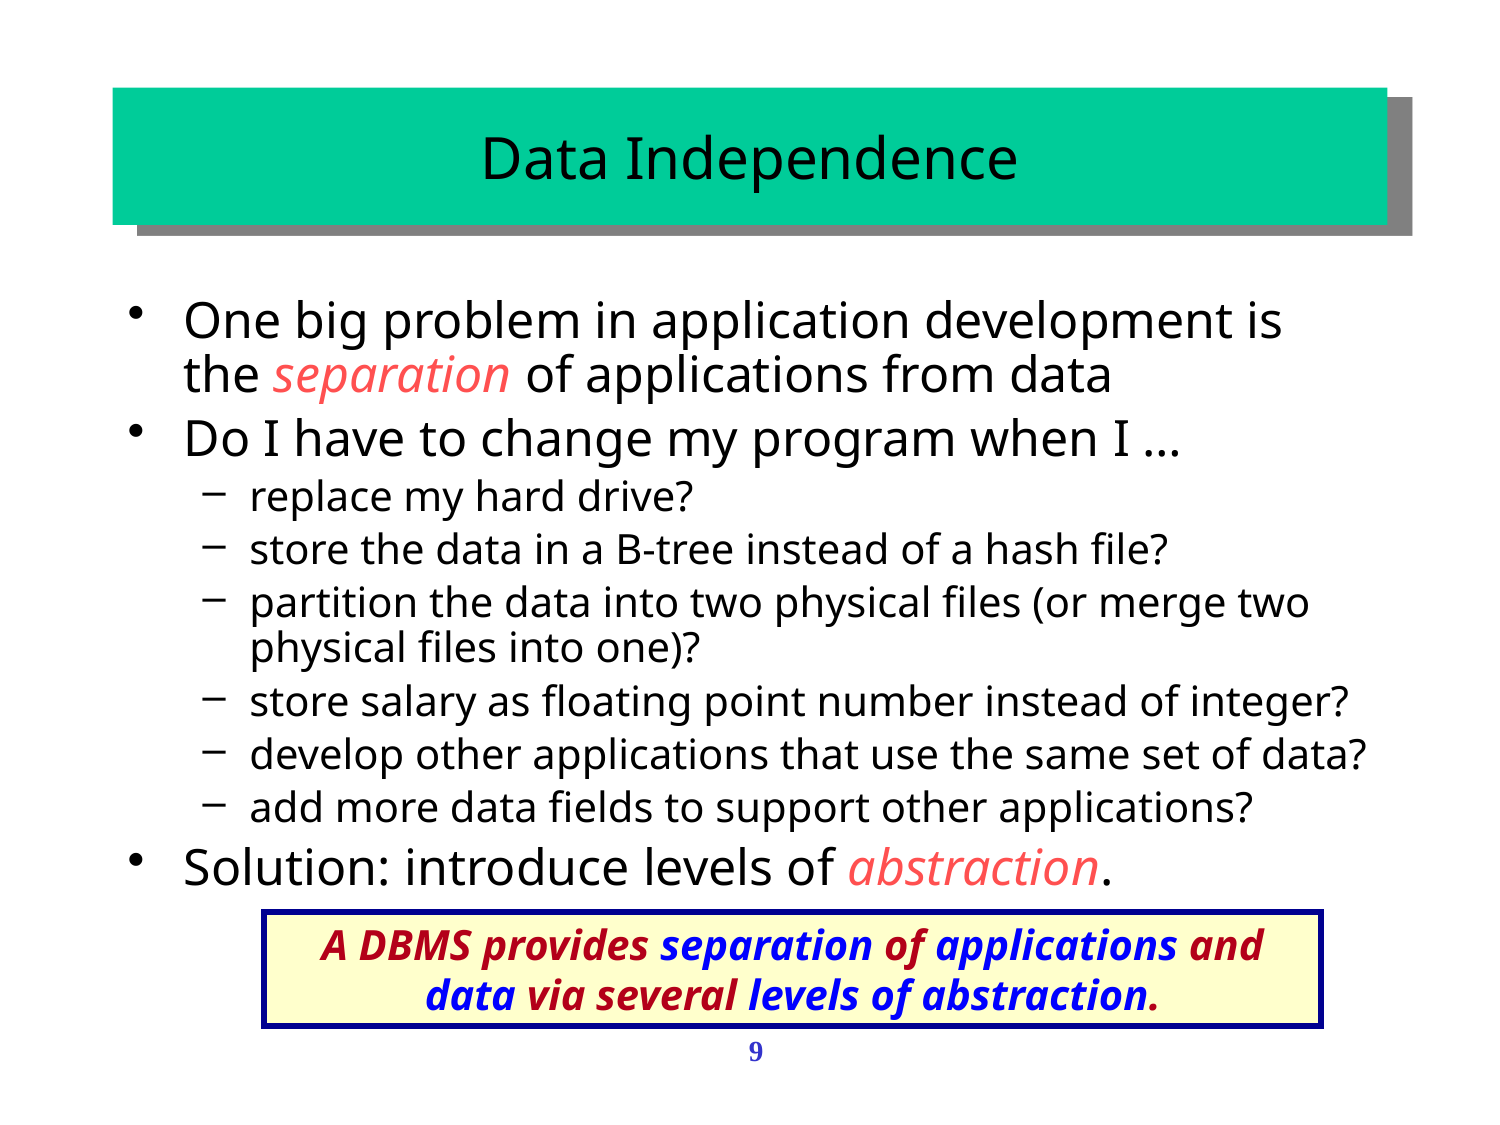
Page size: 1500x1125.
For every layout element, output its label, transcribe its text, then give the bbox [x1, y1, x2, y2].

list One big problem in application development is the separation of applications from data Do I have to change my program when I … replace my hard drive? store the data in a B-tree instead of a hash file? partition the data into two physical files (or merge two physical files into one)? store salary as floating point number instead of integer? develop other applications that use the same set of data? add more data fields to support other applications? Solution: introduce levels of abstraction. [112, 287, 1388, 963]
footer 9 [74, 1024, 1438, 1101]
title Data Independence [112, 87, 1388, 225]
text_box A DBMS provides separation of applications and data via several levels of abstraction. [264, 911, 1322, 1027]
